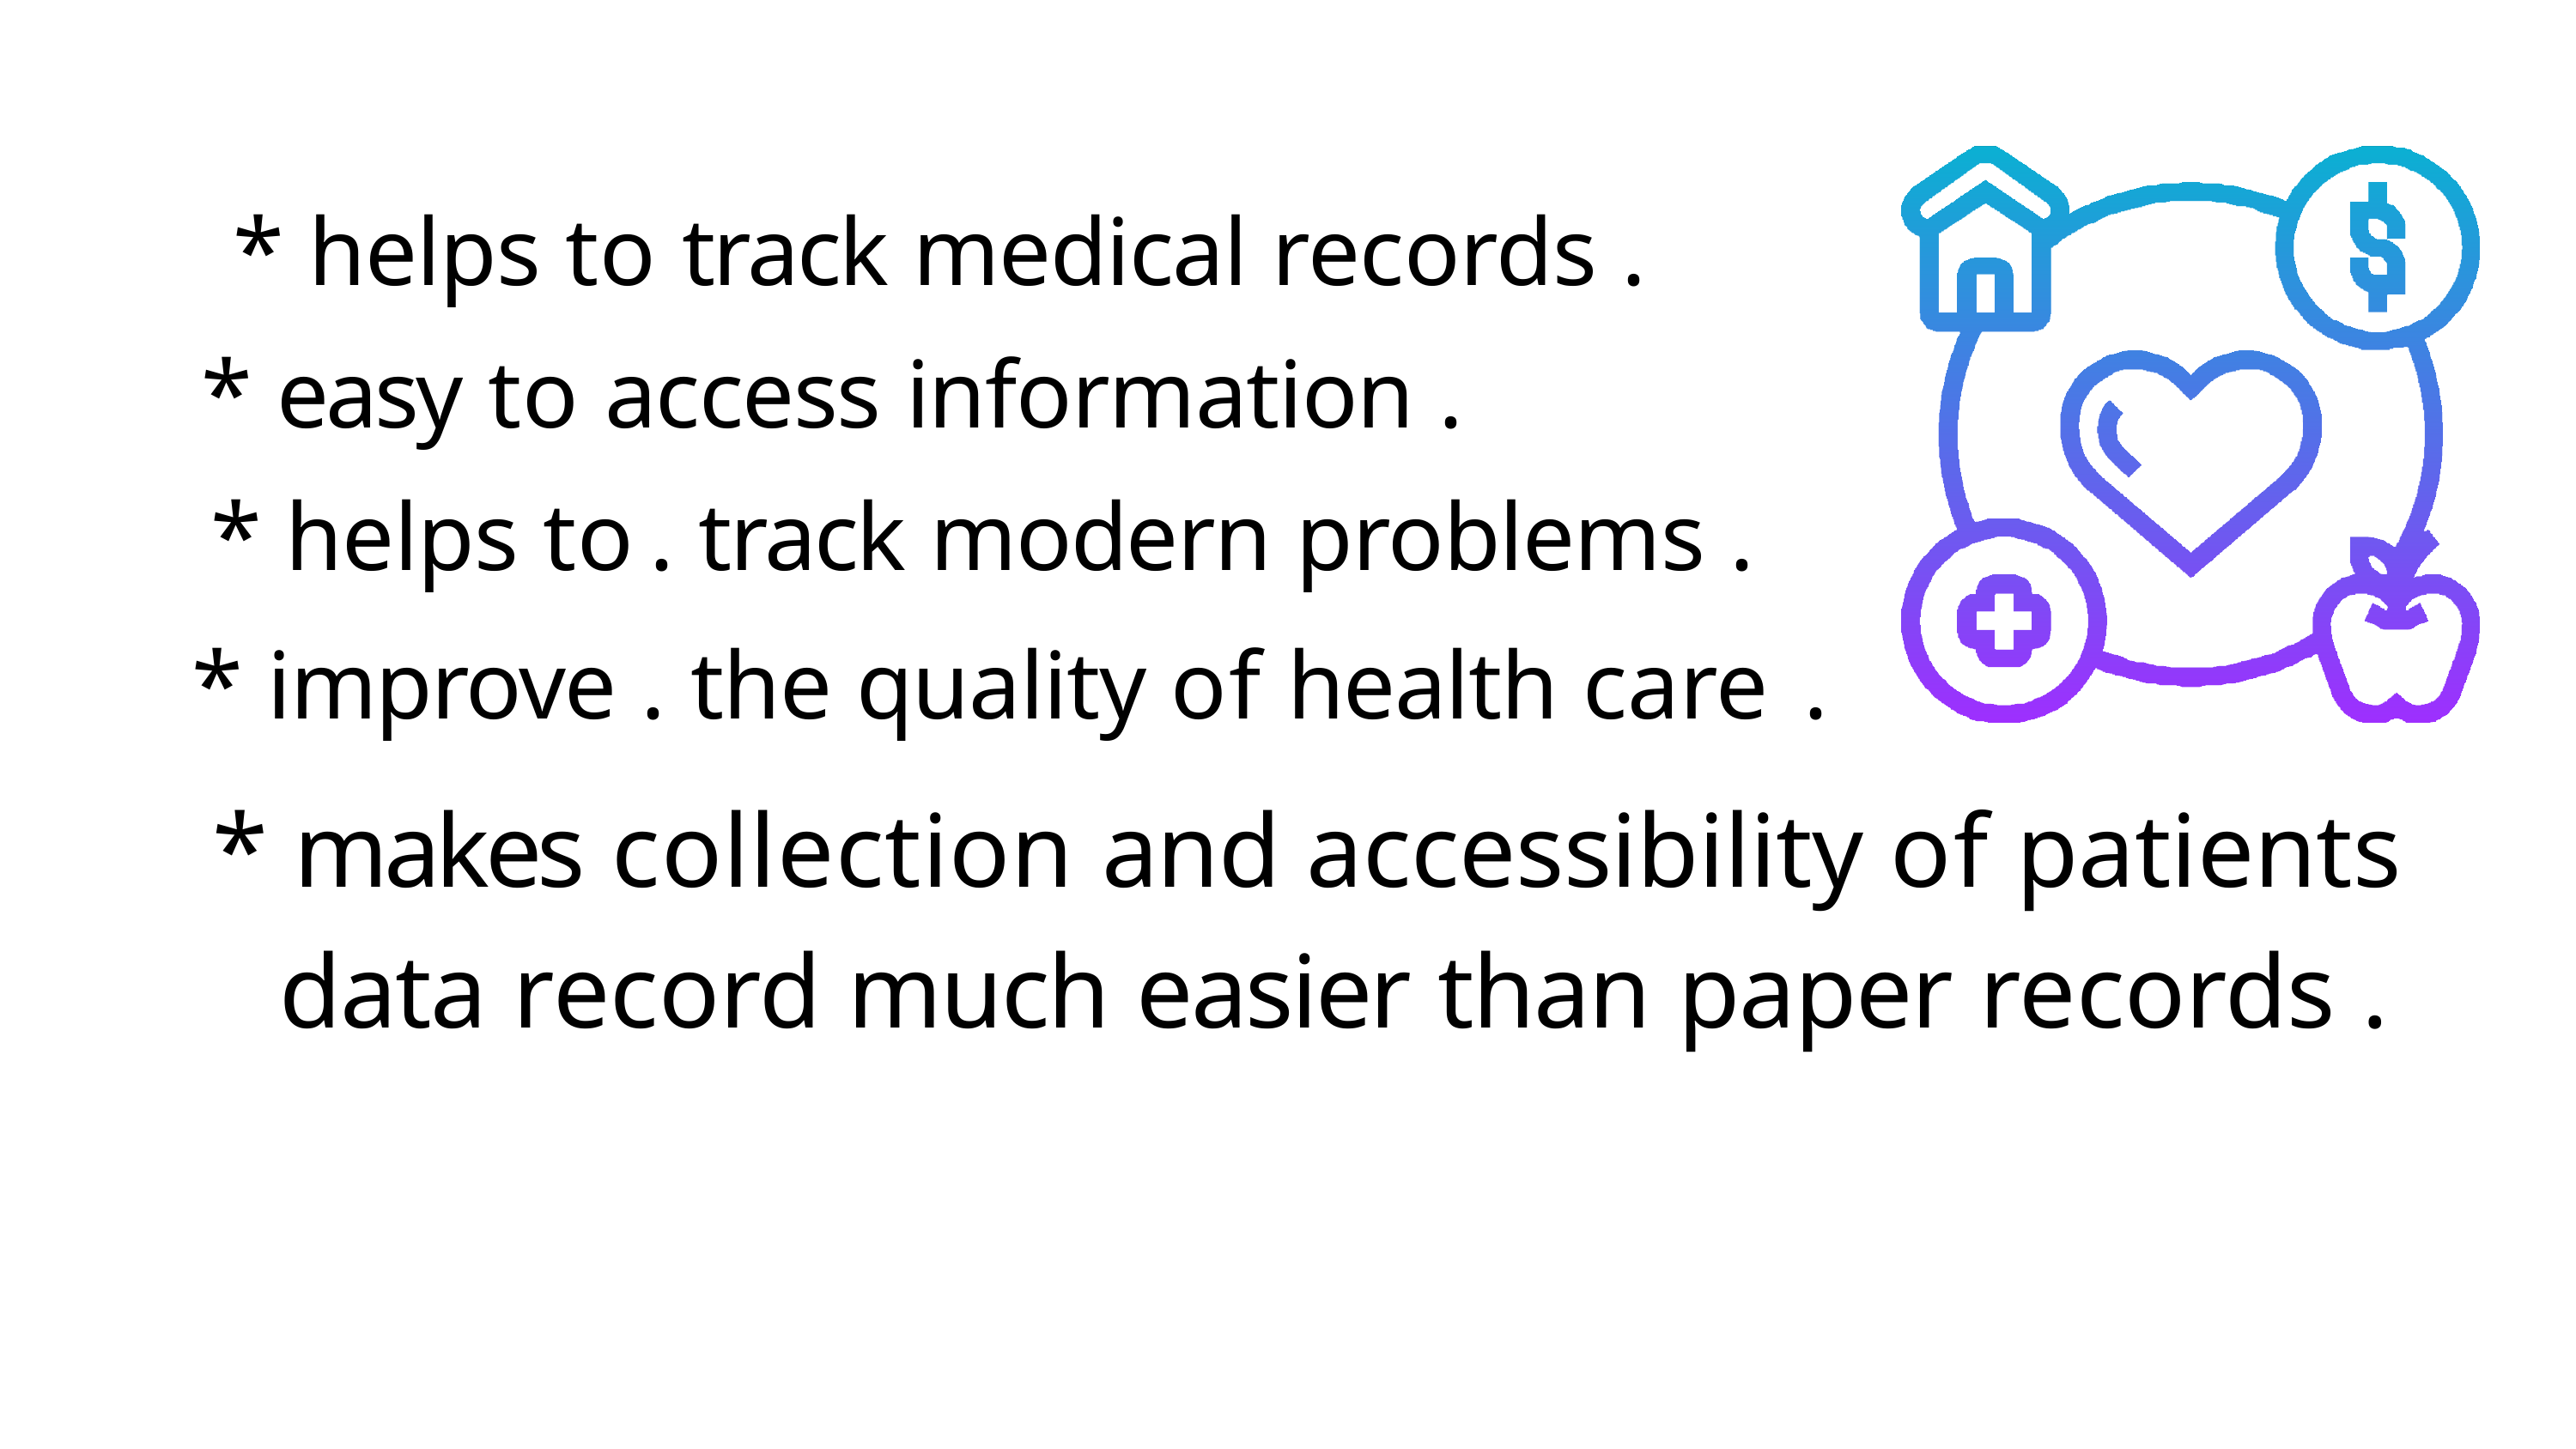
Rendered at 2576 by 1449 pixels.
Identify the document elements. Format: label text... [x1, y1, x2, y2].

text_box * easy to access information . * helps to . track modern problems . * improve . the quality of health care . * makes collection and accessibility of patients data record much easier than paper records . [190, 301, 2500, 1048]
title * helps to track medical records . [231, 191, 1708, 301]
picture [1901, 146, 2480, 723]
